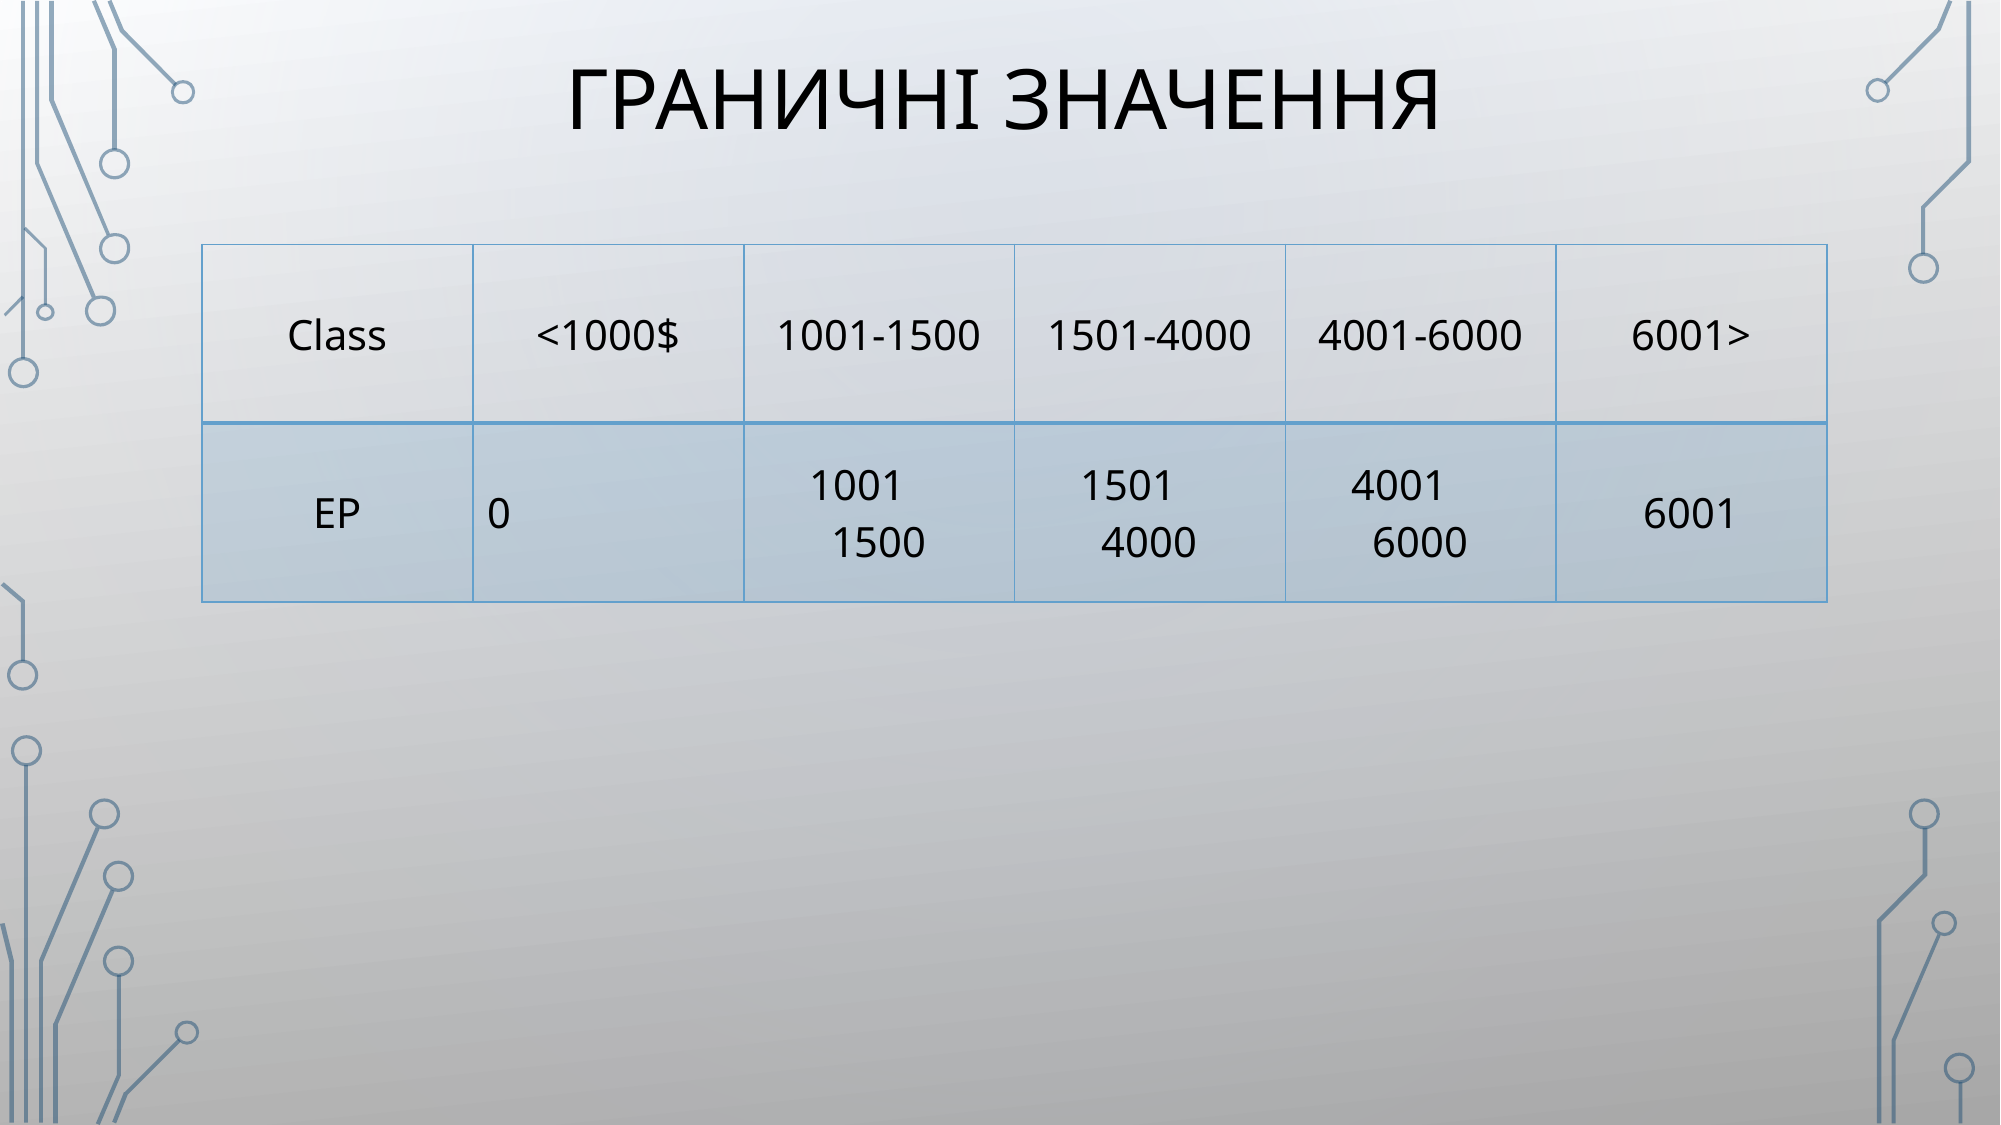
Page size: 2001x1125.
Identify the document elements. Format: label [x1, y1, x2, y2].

text_box [0, 0, 201, 1125]
text_box [1863, 0, 1976, 1124]
picture [201, 0, 2000, 1125]
